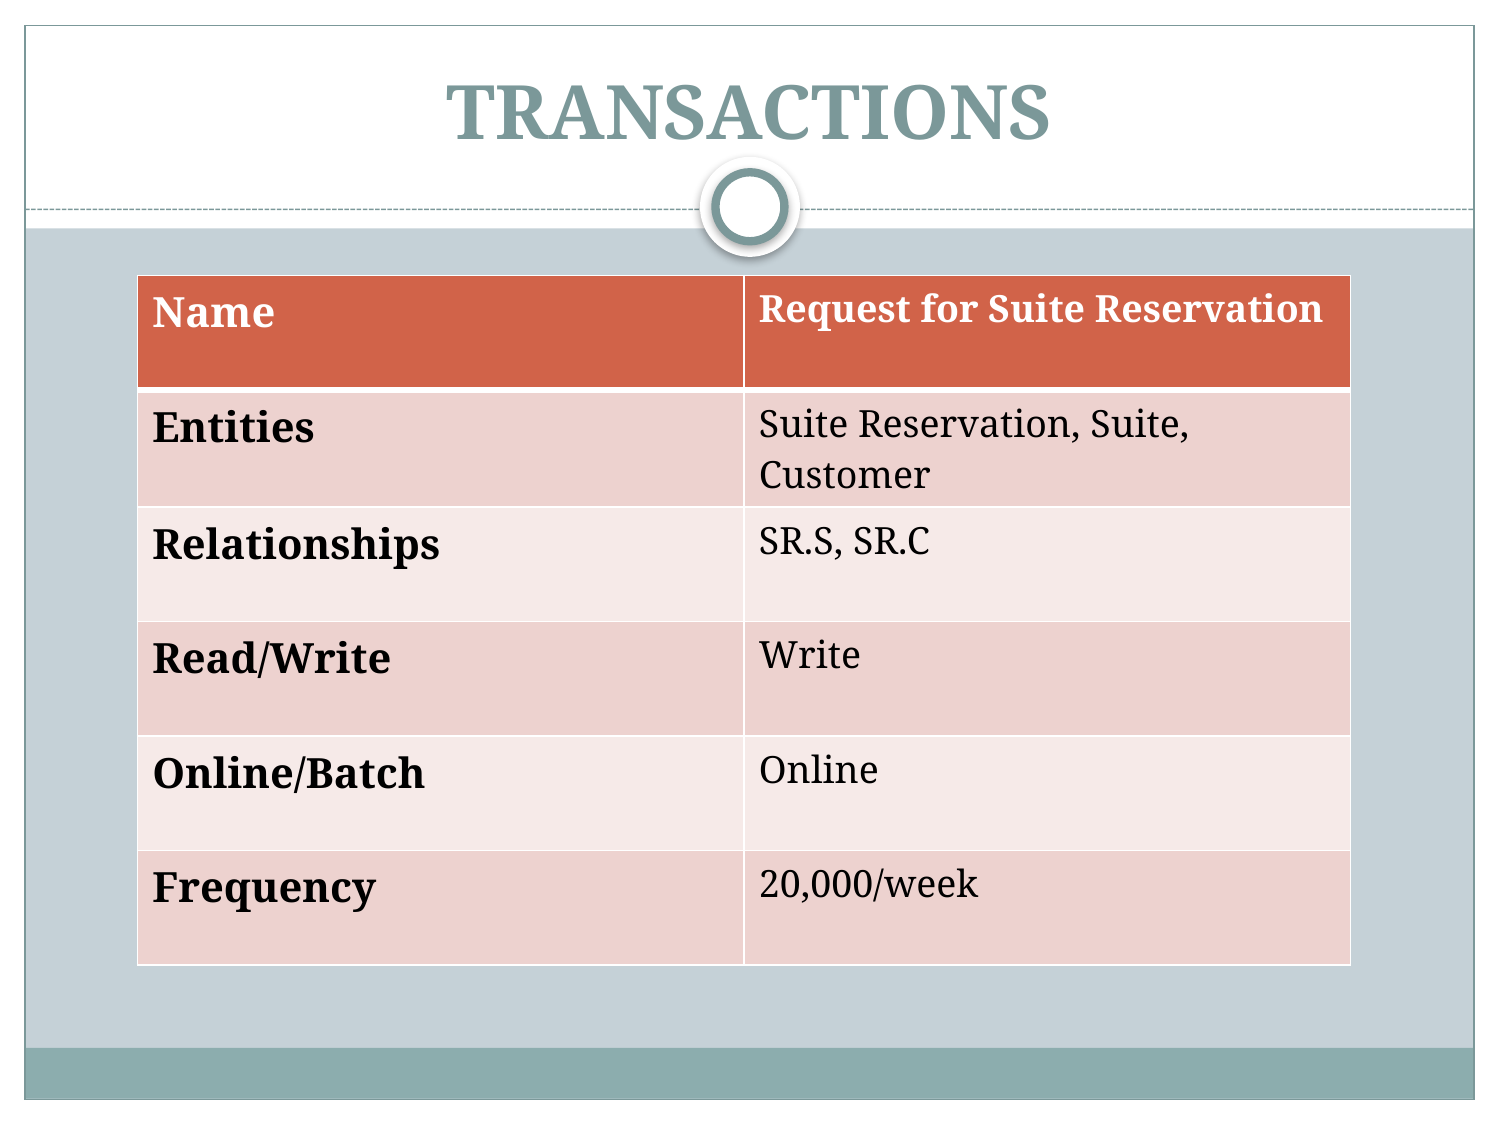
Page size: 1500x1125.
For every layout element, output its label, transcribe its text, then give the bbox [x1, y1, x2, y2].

table_cell Suite Reservation, Suite, Customer [745, 393, 1350, 506]
table_cell Read/Write [138, 622, 743, 735]
table_cell 20,000/week [745, 851, 1350, 964]
table_header Request for Suite Reservation [745, 276, 1350, 387]
table_header Name [138, 276, 743, 387]
table_cell Online [745, 737, 1350, 850]
table_cell Relationships [138, 508, 743, 621]
table_cell SR.S, SR.C [745, 508, 1350, 621]
table_cell Frequency [138, 851, 743, 964]
table_cell Entities [138, 393, 743, 506]
table_cell Write [745, 622, 1350, 735]
table_cell Online/Batch [138, 737, 743, 850]
title TRANSACTIONS [49, 37, 1450, 162]
